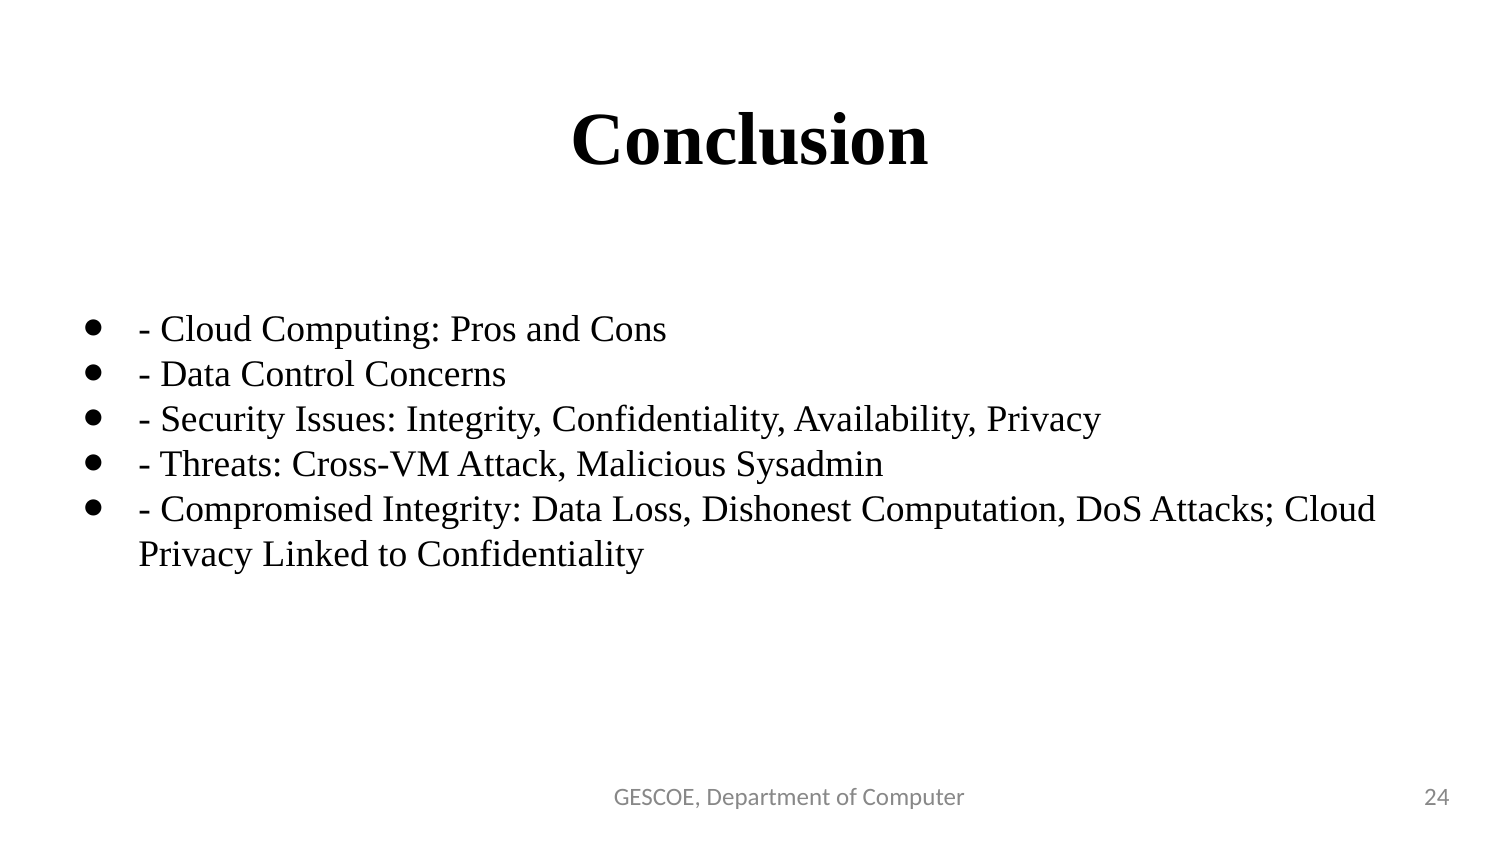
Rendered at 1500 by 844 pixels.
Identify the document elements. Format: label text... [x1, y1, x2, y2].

text_box ‹#› [1114, 765, 1465, 826]
text_box - Cloud Computing: Pros and Cons - Data Control Concerns - Security Issues: Integrity, Confidentiality, Availability, Privacy - Threats: Cross-VM Attack, Malicious Sysadmin - Compromised Integrity: Data Loss, Dishonest Computation, DoS Attacks; Cloud Privacy Linked to Confidentiality [48, 295, 1452, 581]
text_box Conclusion [0, 82, 1500, 188]
text_box GESCOE, Department of Computer [552, 765, 1028, 826]
